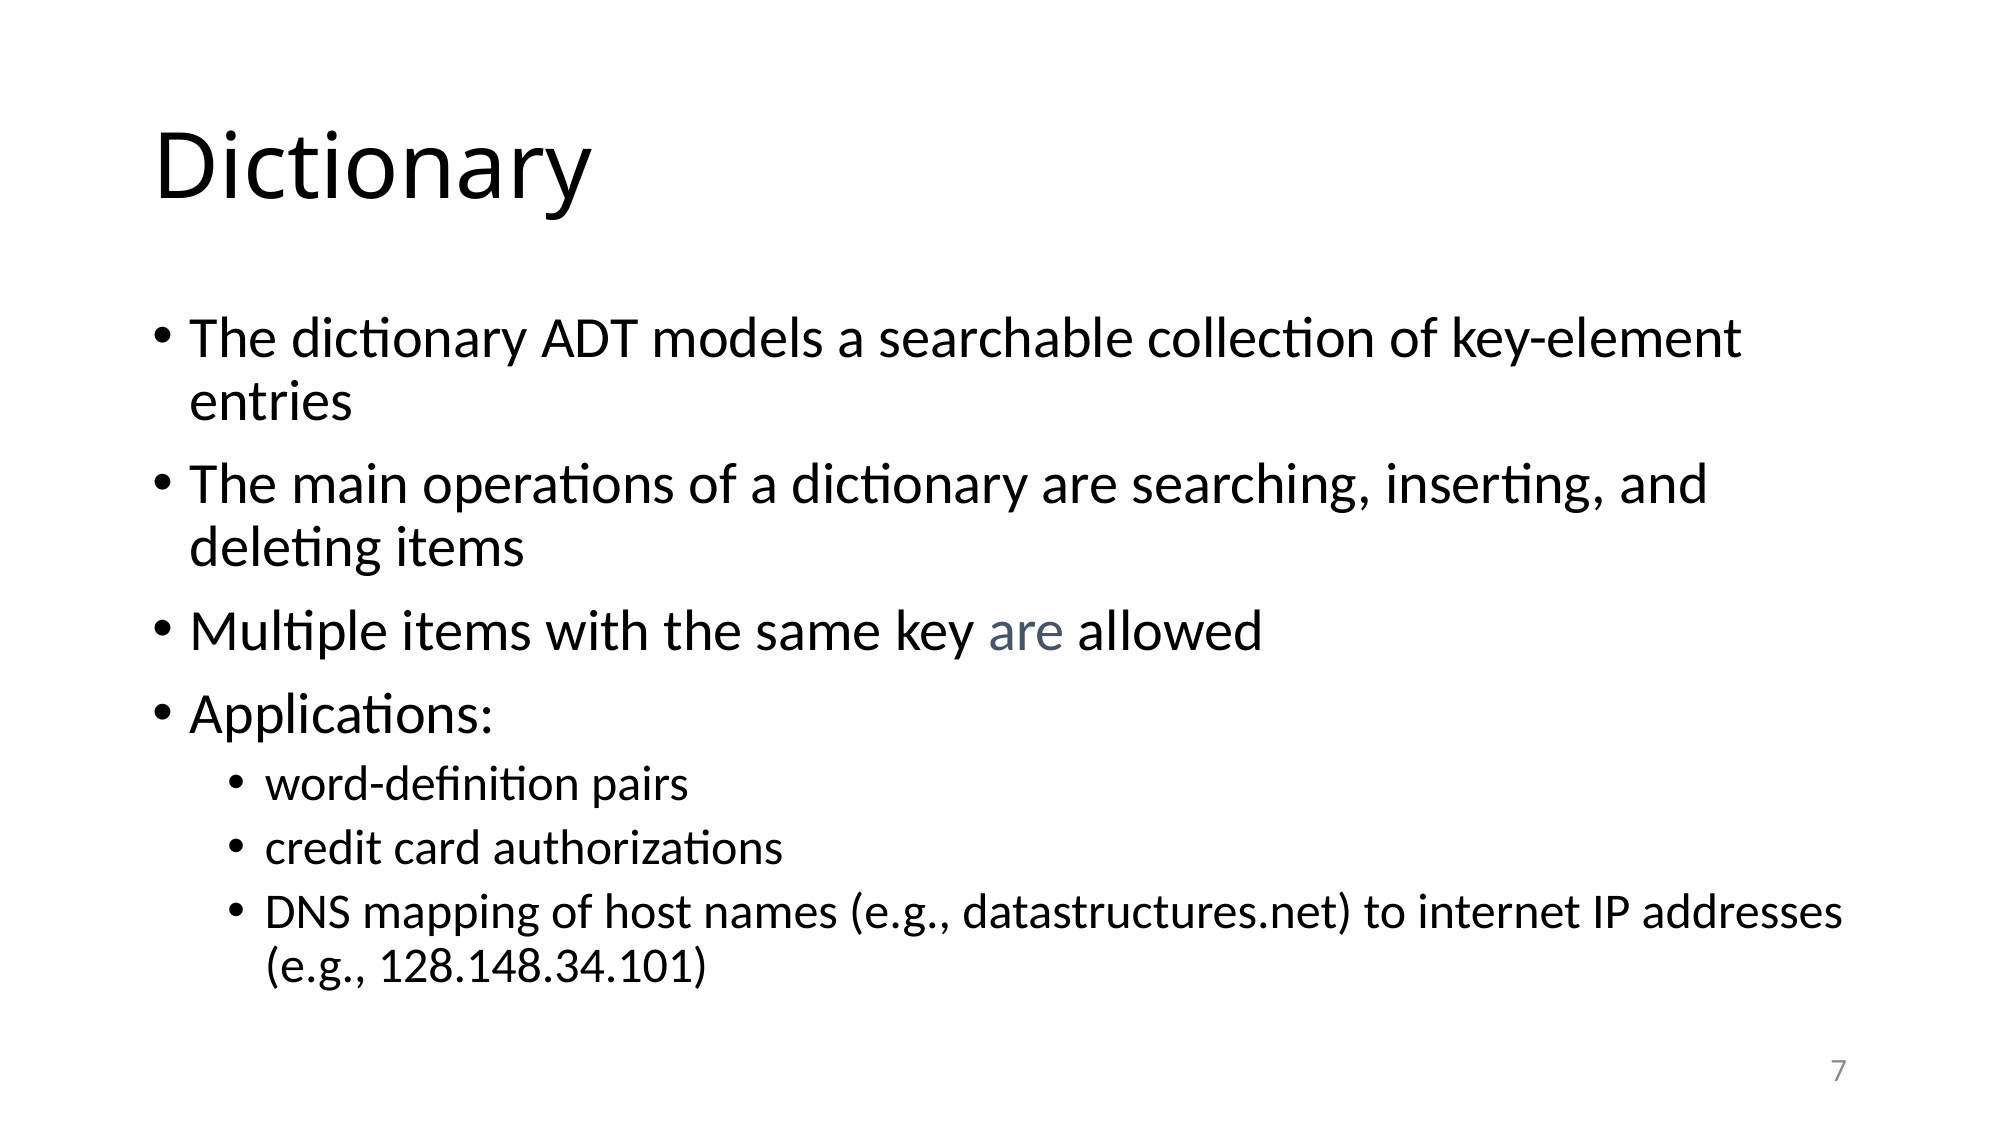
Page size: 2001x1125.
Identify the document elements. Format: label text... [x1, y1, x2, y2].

slide_number 7 [1412, 1042, 1863, 1103]
title Dictionary [137, 59, 1863, 278]
list The dictionary ADT models a searchable collection of key-element entries The main operations of a dictionary are searching, inserting, and deleting items Multiple items with the same key are allowed Applications: word-definition pairs credit card authorizations DNS mapping of host names (e.g., datastructures.net) to internet IP addresses (e.g., 128.148.34.101) [137, 299, 1863, 1014]
